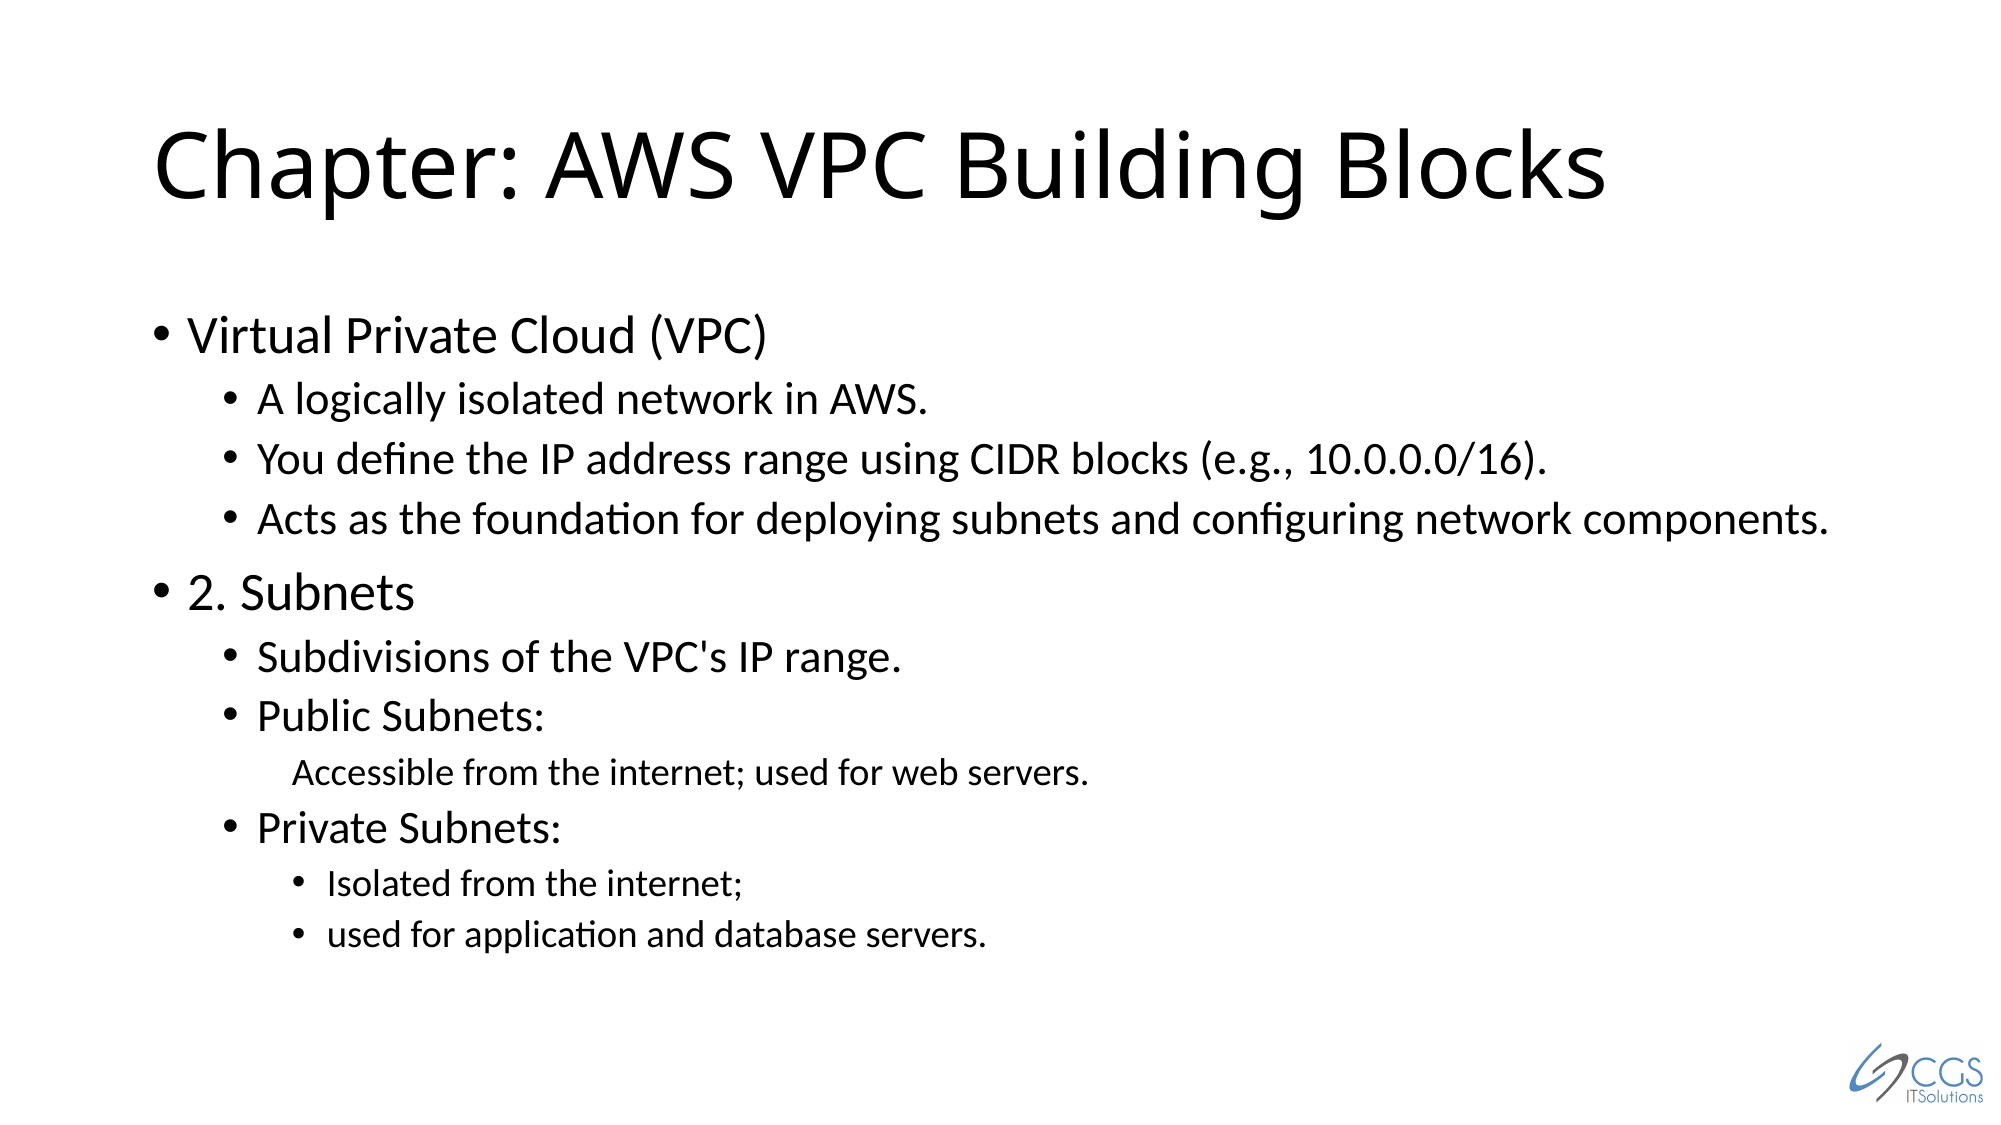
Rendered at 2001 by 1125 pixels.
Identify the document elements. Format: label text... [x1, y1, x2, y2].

list Virtual Private Cloud (VPC) A logically isolated network in AWS. You define the IP address range using CIDR blocks (e.g., 10.0.0.0/16). Acts as the foundation for deploying subnets and configuring network components. 2. Subnets Subdivisions of the VPC's IP range. Public Subnets: Accessible from the internet; used for web servers. Private Subnets: Isolated from the internet; used for application and database servers. [137, 299, 1863, 1014]
title Chapter: AWS VPC Building Blocks [137, 59, 1863, 278]
picture [1849, 1042, 1983, 1103]
